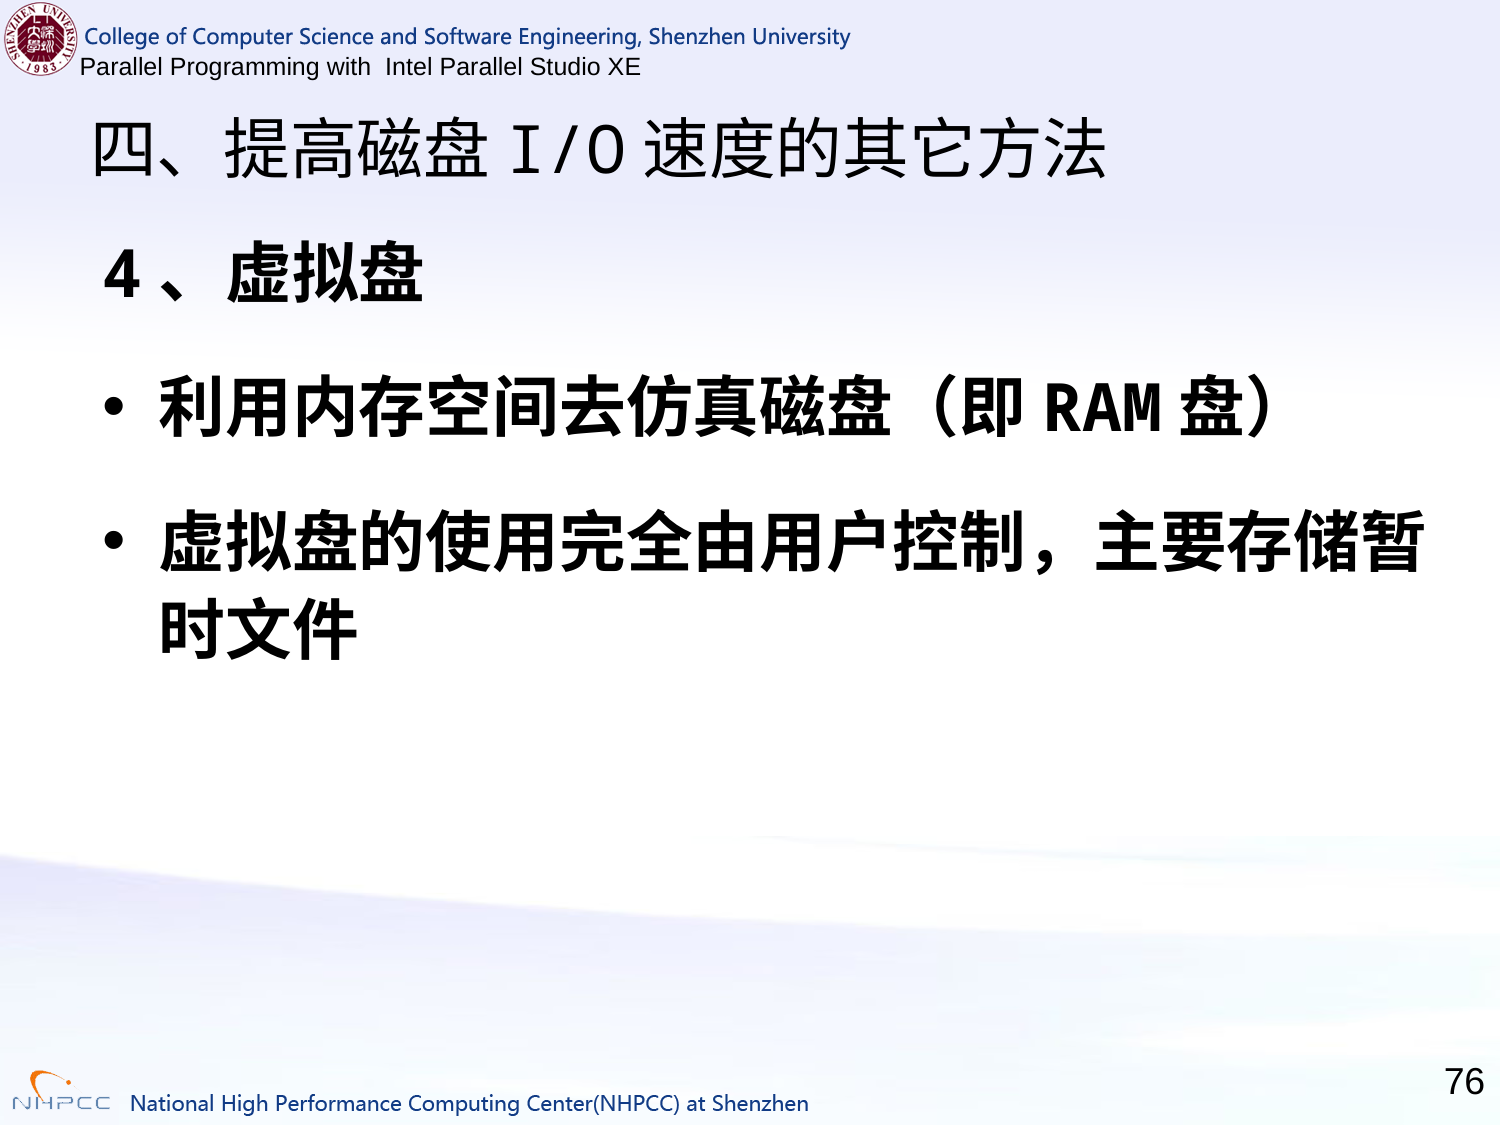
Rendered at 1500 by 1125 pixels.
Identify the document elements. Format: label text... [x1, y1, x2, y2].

list 4、虚拟盘 利用内存空间去仿真磁盘（即RAM盘） 虚拟盘的使用完全由用户控制，主要存储暂时文件 [87, 215, 1463, 891]
text_box 76 [1400, 1049, 1500, 1110]
picture [0, 0, 1500, 1125]
title 四、提高磁盘I/O速度的其它方法 [75, 90, 1150, 203]
